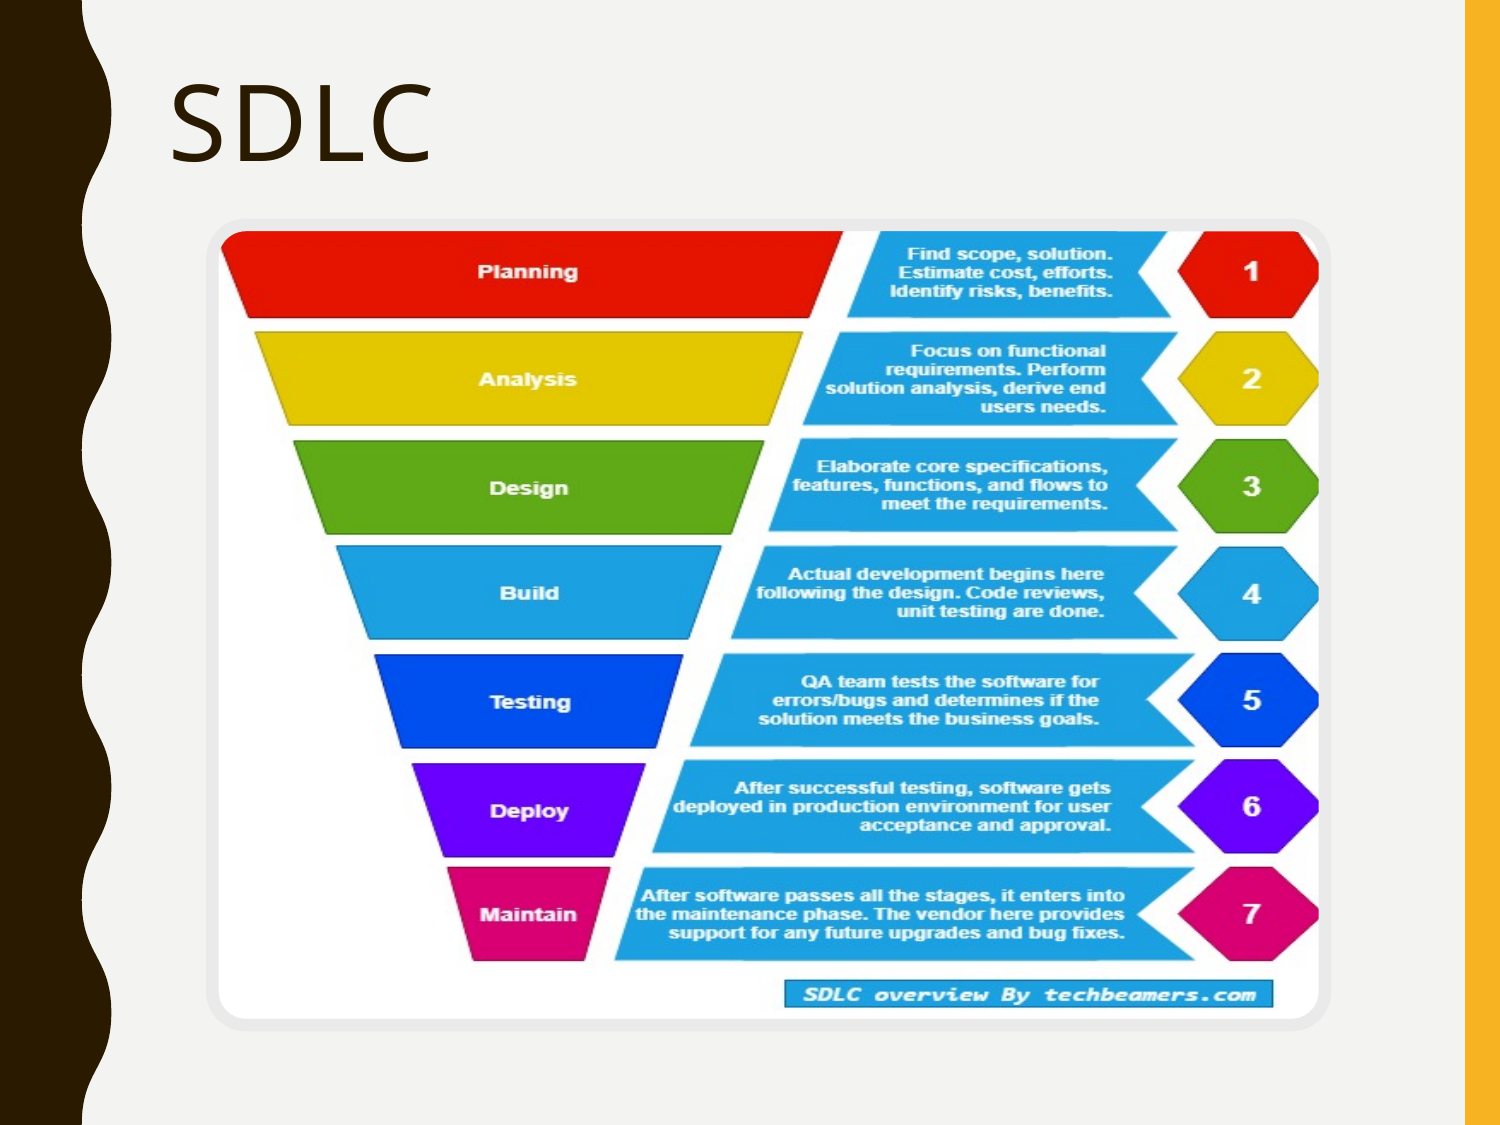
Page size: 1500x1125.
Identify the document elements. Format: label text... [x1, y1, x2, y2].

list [212, 224, 1325, 1025]
title SDLC [154, 62, 1407, 308]
